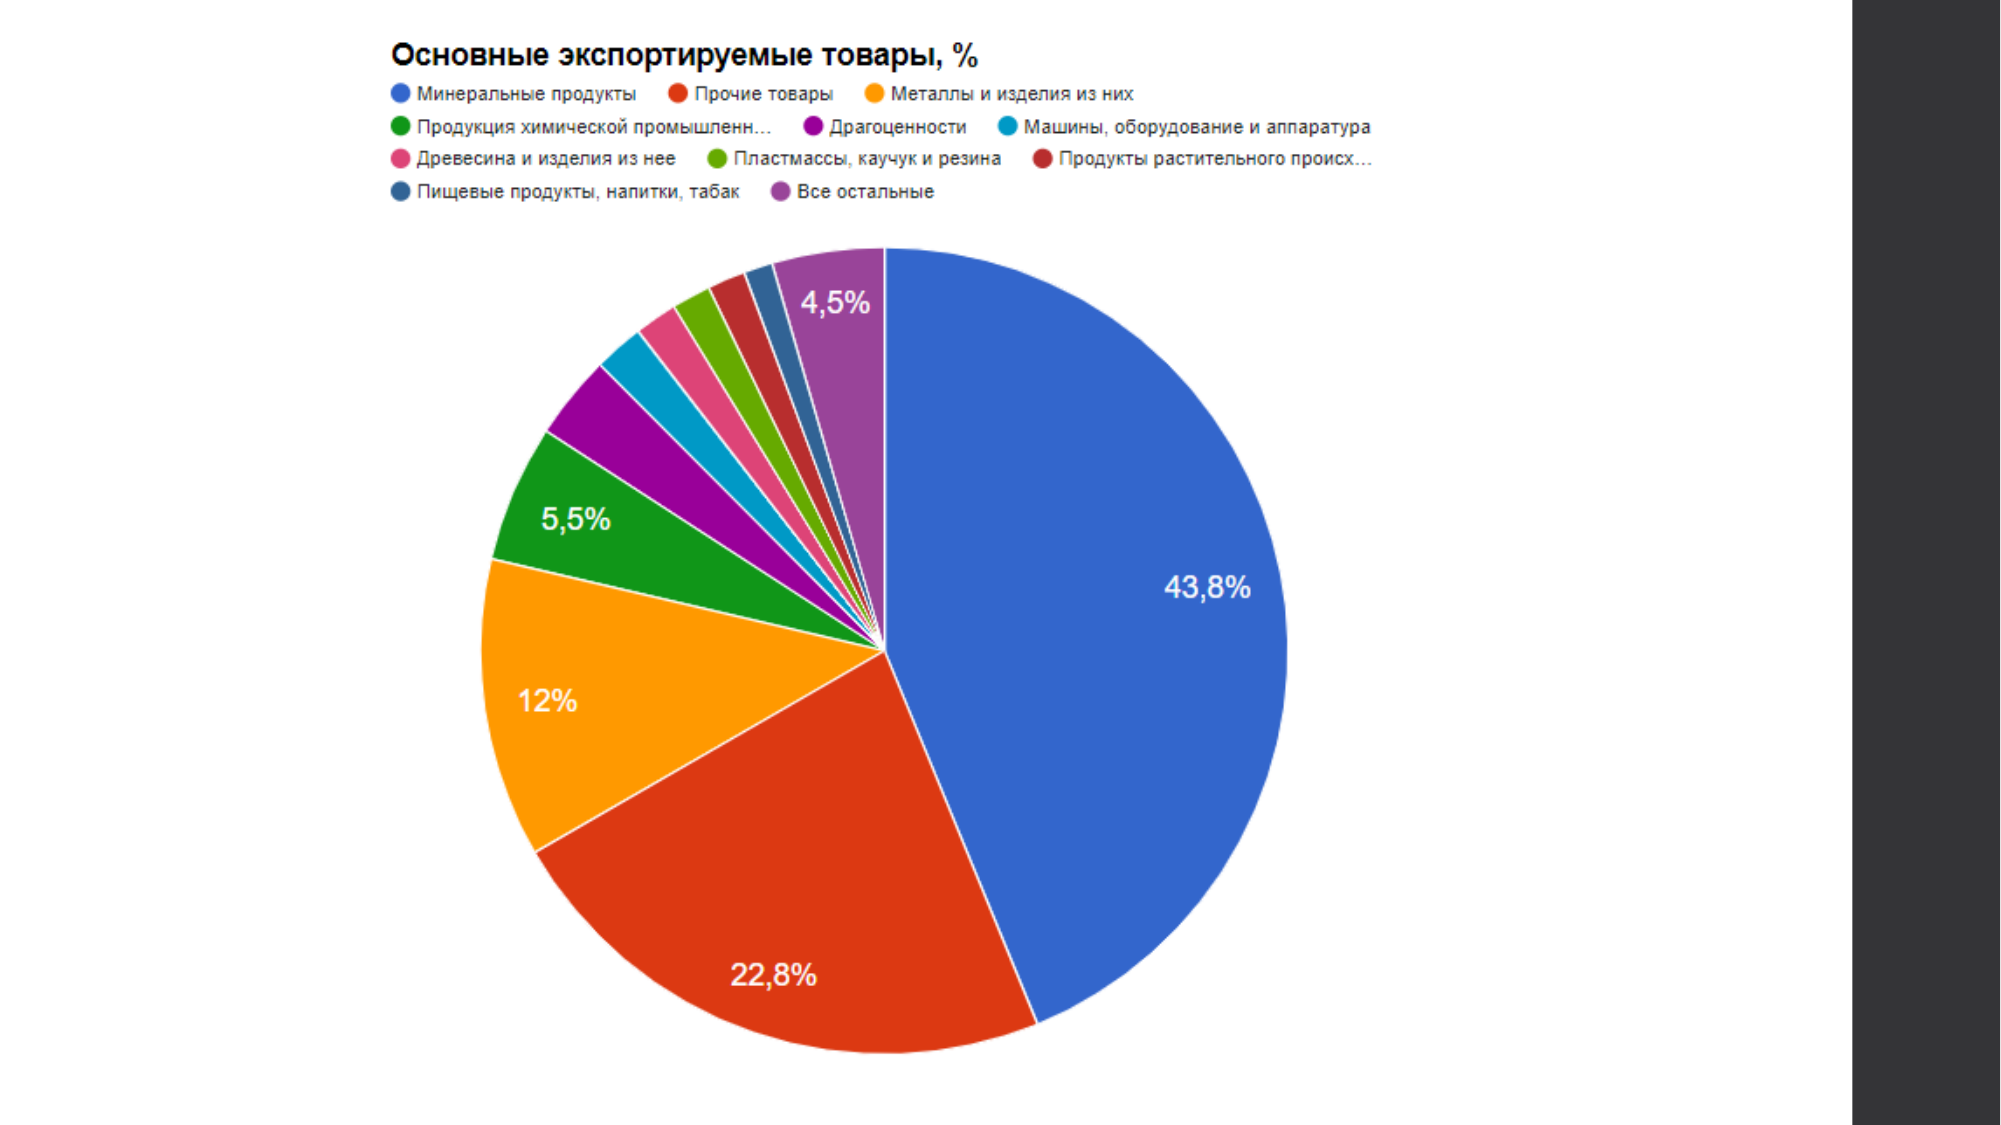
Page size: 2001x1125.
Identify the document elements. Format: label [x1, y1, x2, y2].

picture [365, 21, 1457, 1103]
